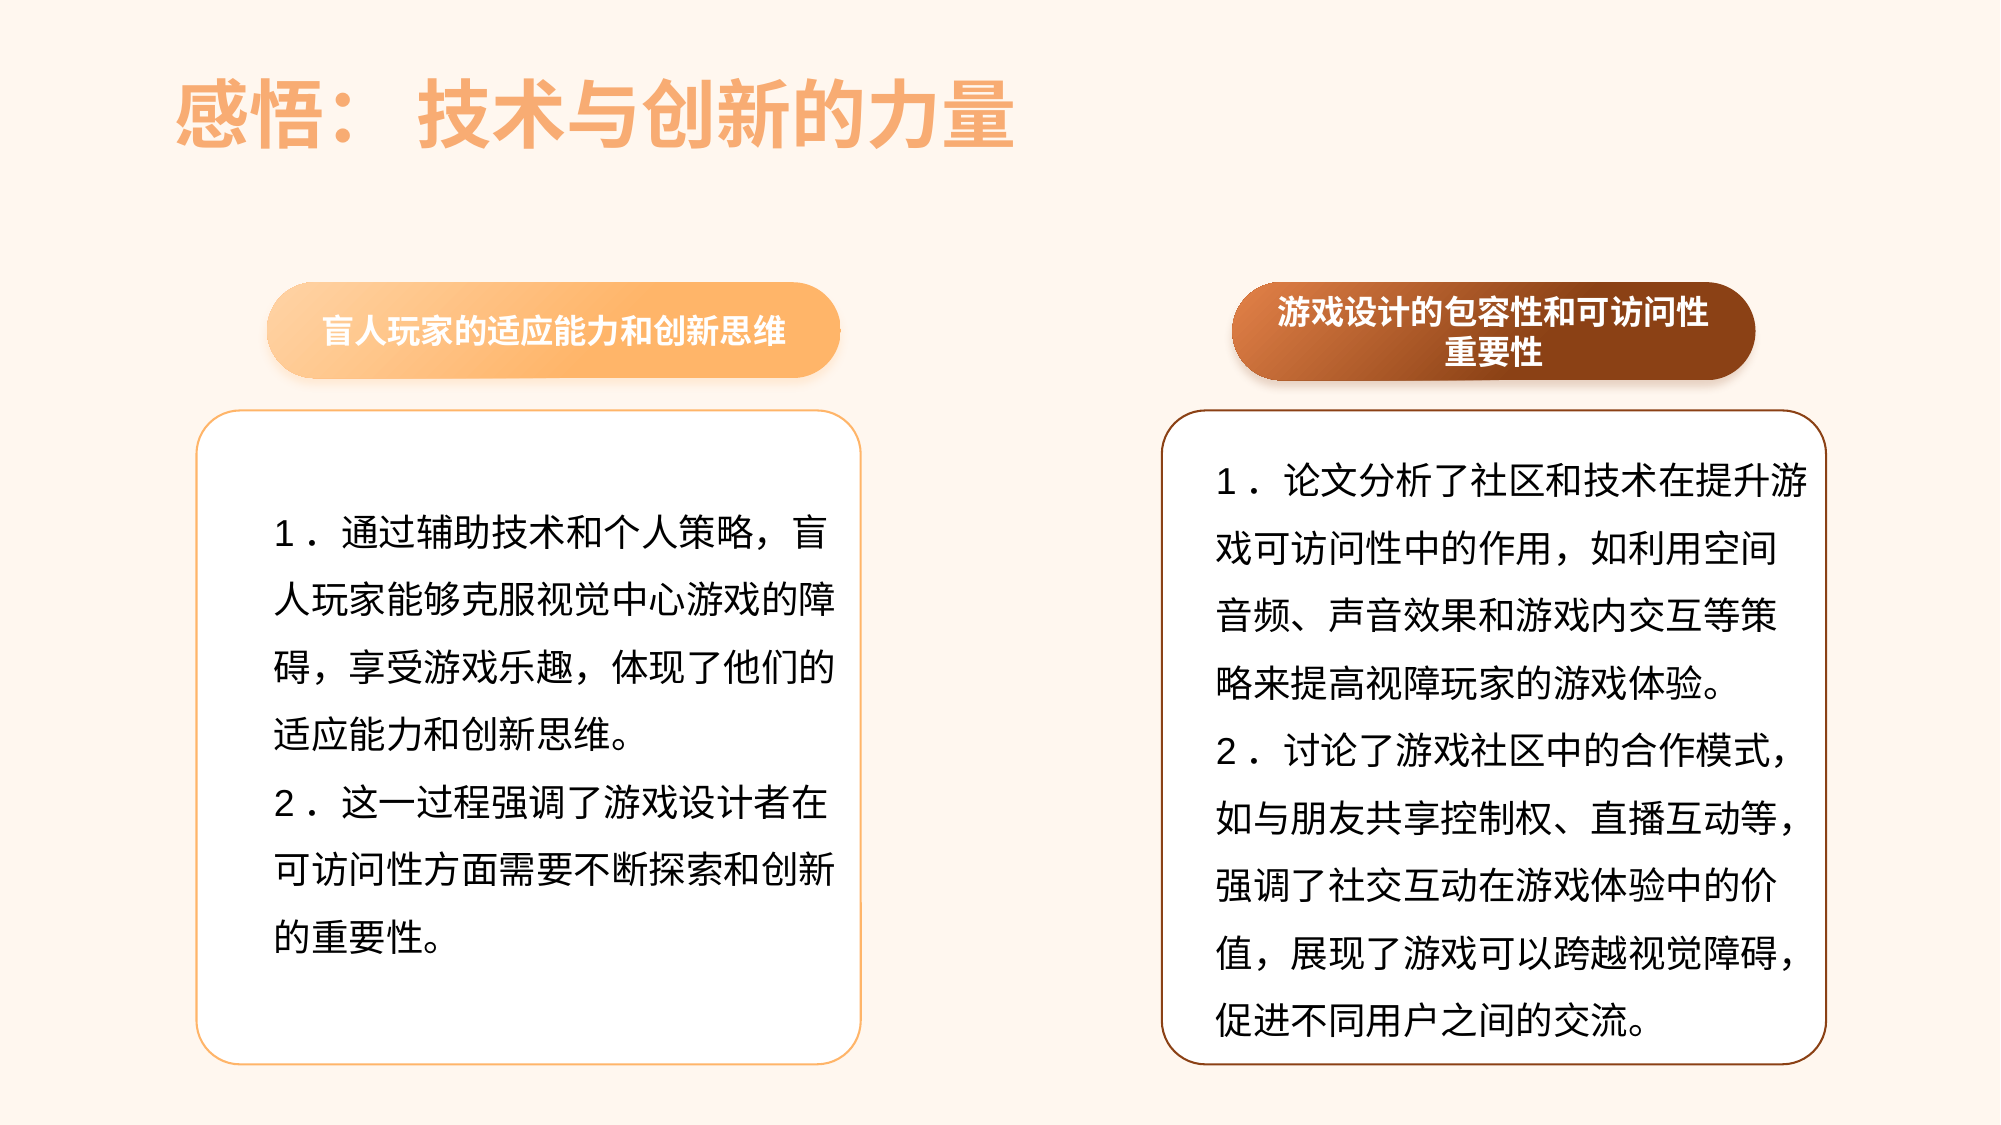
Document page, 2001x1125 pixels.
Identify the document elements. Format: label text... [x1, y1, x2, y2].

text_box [196, 282, 1827, 1065]
text_box 感悟： 技术与创新的力量 [159, 60, 1160, 166]
